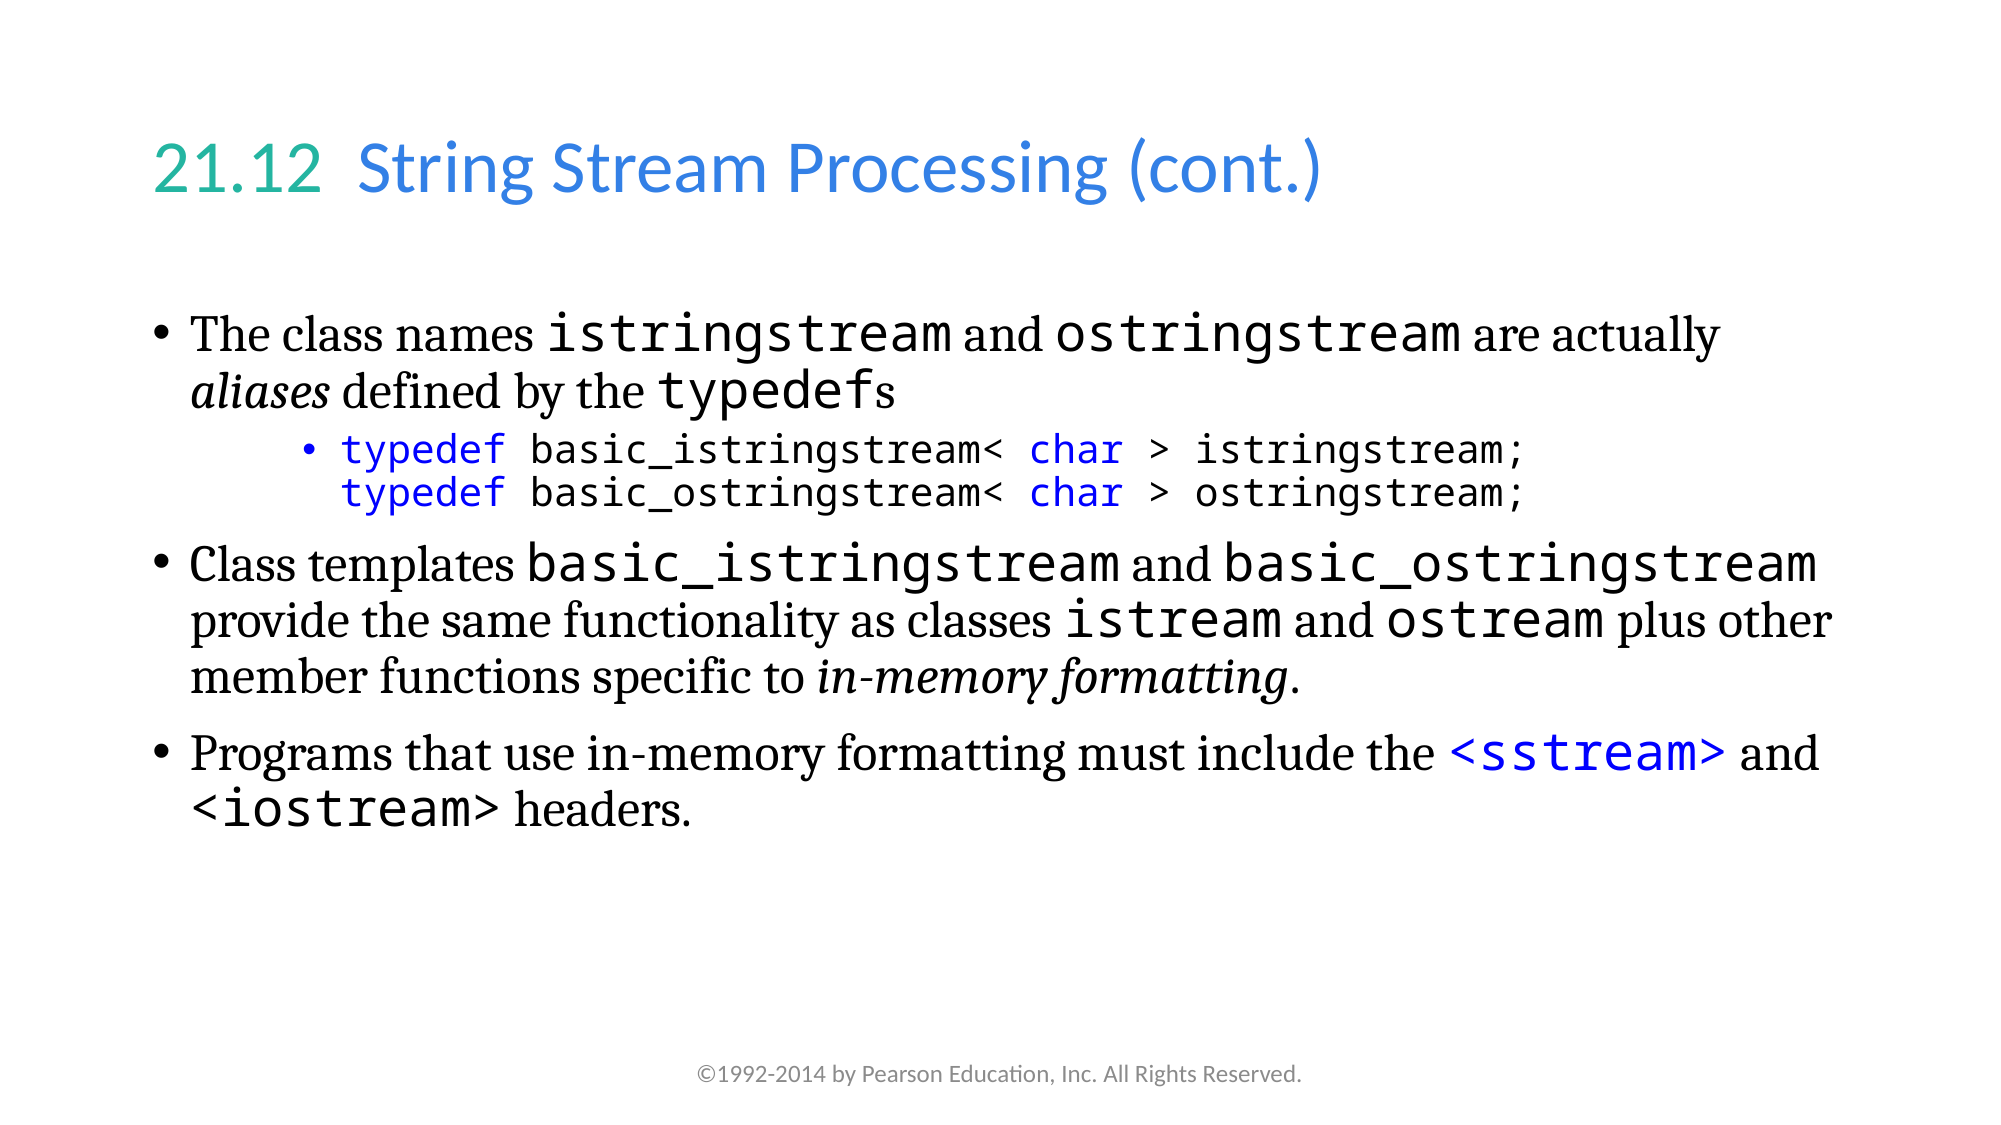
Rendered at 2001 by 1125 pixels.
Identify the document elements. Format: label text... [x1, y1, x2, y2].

footer ©1992-2014 by Pearson Education, Inc. All Rights Reserved. [662, 1042, 1338, 1103]
list The class names istringstream and ostringstream are actually aliases defined by the typedefs typedef basic_istringstream< char > istringstream; typedef basic_ostringstream< char > ostringstream; Class templates basic_istringstream and basic_ostringstream provide the same functionality as classes istream and ostream plus other member functions specific to in-memory formatting. Programs that use in-memory formatting must include the <sstream> and <iostream> headers. [137, 299, 1863, 1014]
title 21.12 String Stream Processing (cont.) [137, 59, 1863, 278]
